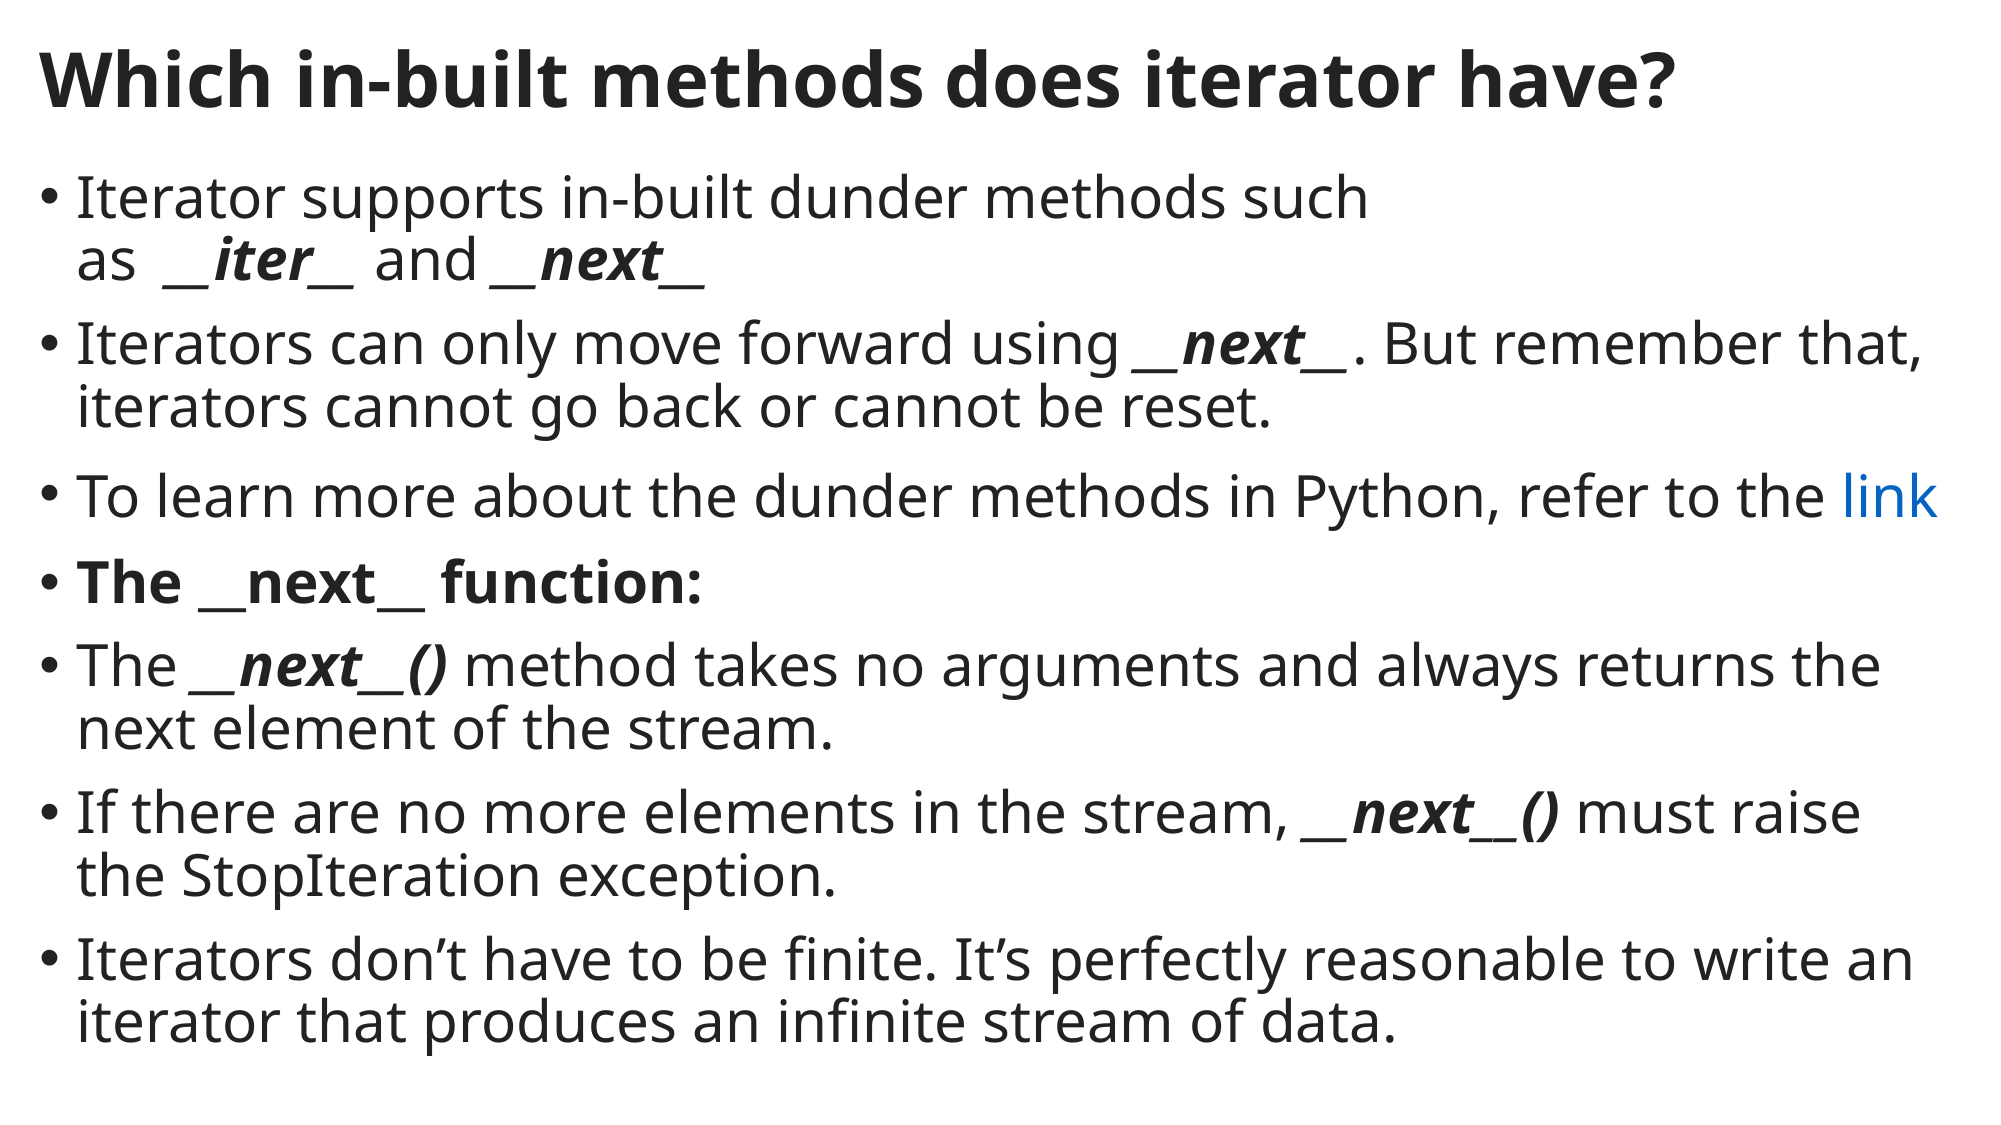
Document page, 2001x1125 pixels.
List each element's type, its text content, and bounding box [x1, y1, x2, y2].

title Which in-built methods does iterator have? [24, 33, 1976, 133]
list Iterator supports in-built dunder methods such as __iter__ and __next__ Iterators can only move forward using __next__. But remember that, iterators cannot go back or cannot be reset. To learn more about the dunder methods in Python, refer to the link The __next__ function: The __next__() method takes no arguments and always returns the next element of the stream. If there are no more elements in the stream, __next__() must raise the StopIteration exception. Iterators don’t have to be finite. It’s perfectly reasonable to write an iterator that produces an infinite stream of data. [24, 160, 1976, 1092]
